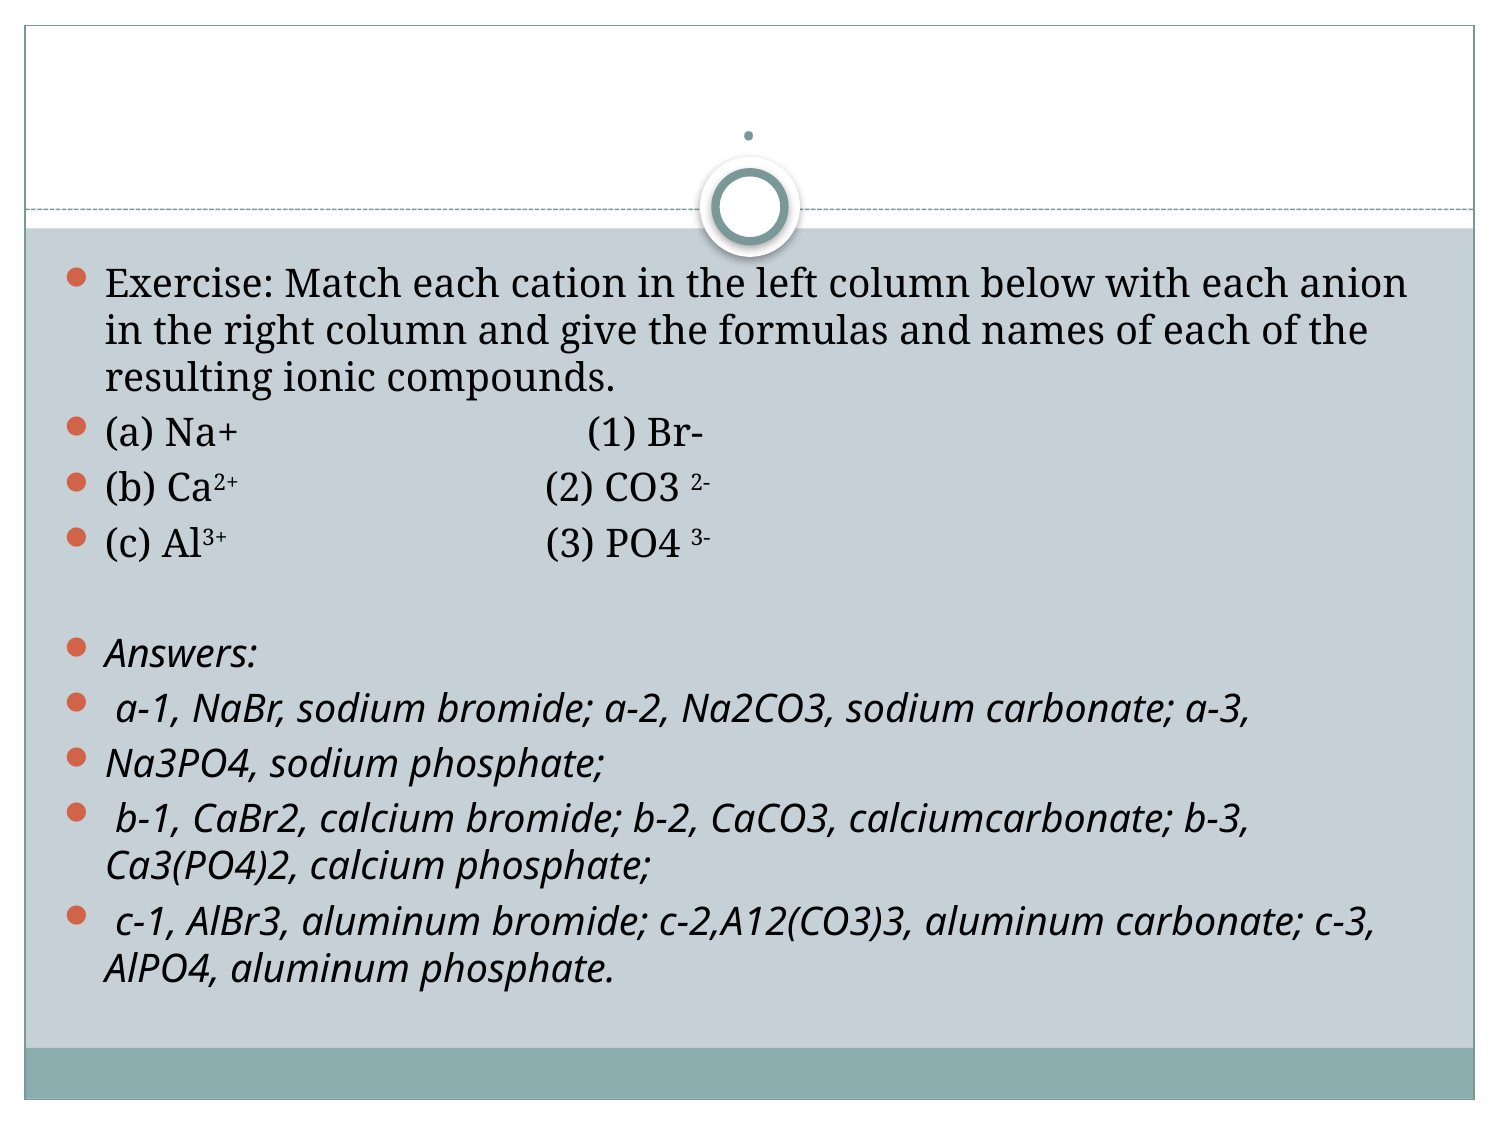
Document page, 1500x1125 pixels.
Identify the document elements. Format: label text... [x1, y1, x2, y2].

list Exercise: Match each cation in the left column below with each anion in the right column and give the formulas and names of each of the resulting ionic compounds. (a) Na+ (1) Br- (b) Ca2+ (2) CO3 2- (c) Al3+ (3) PO4 3- Answers: a-1, NaBr, sodium bromide; a-2, Na2CO3, sodium carbonate; a-3, Na3PO4, sodium phosphate; b-1, CaBr2, calcium bromide; b-2, CaCO3, calciumcarbonate; b-3, Ca3(PO4)2, calcium phosphate; c-1, AlBr3, aluminum bromide; c-2,A12(CO3)3, aluminum carbonate; c-3, AlPO4, aluminum phosphate. [49, 250, 1445, 1001]
title . [49, 37, 1450, 162]
